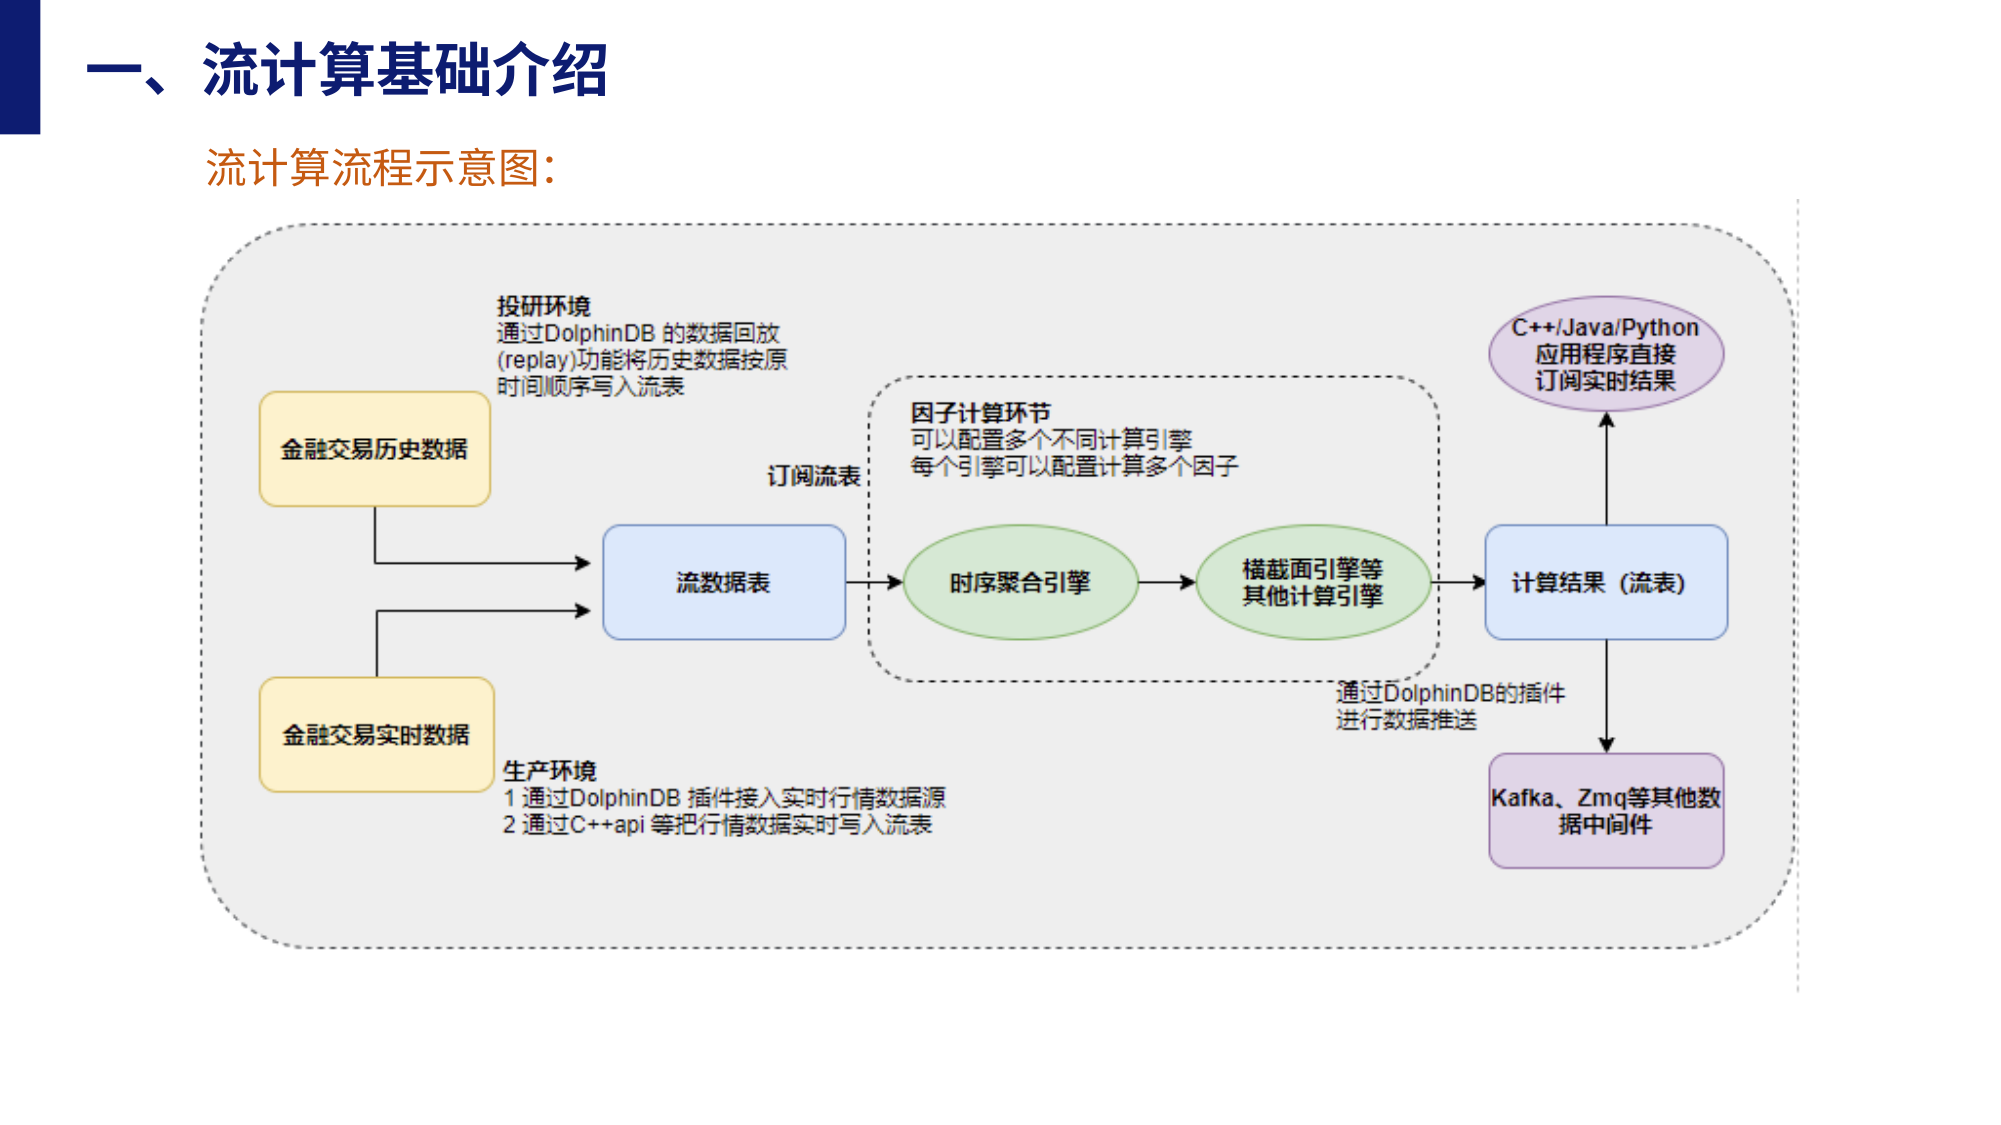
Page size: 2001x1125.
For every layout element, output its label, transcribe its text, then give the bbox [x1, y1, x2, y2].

text_box 流计算流程示意图： [191, 134, 1633, 199]
text_box 一、流计算基础介绍 [65, 23, 1739, 114]
picture [191, 199, 1815, 997]
text_box [0, 0, 41, 135]
text_box 金融领域代表客yi户 [41, 22, 858, 113]
